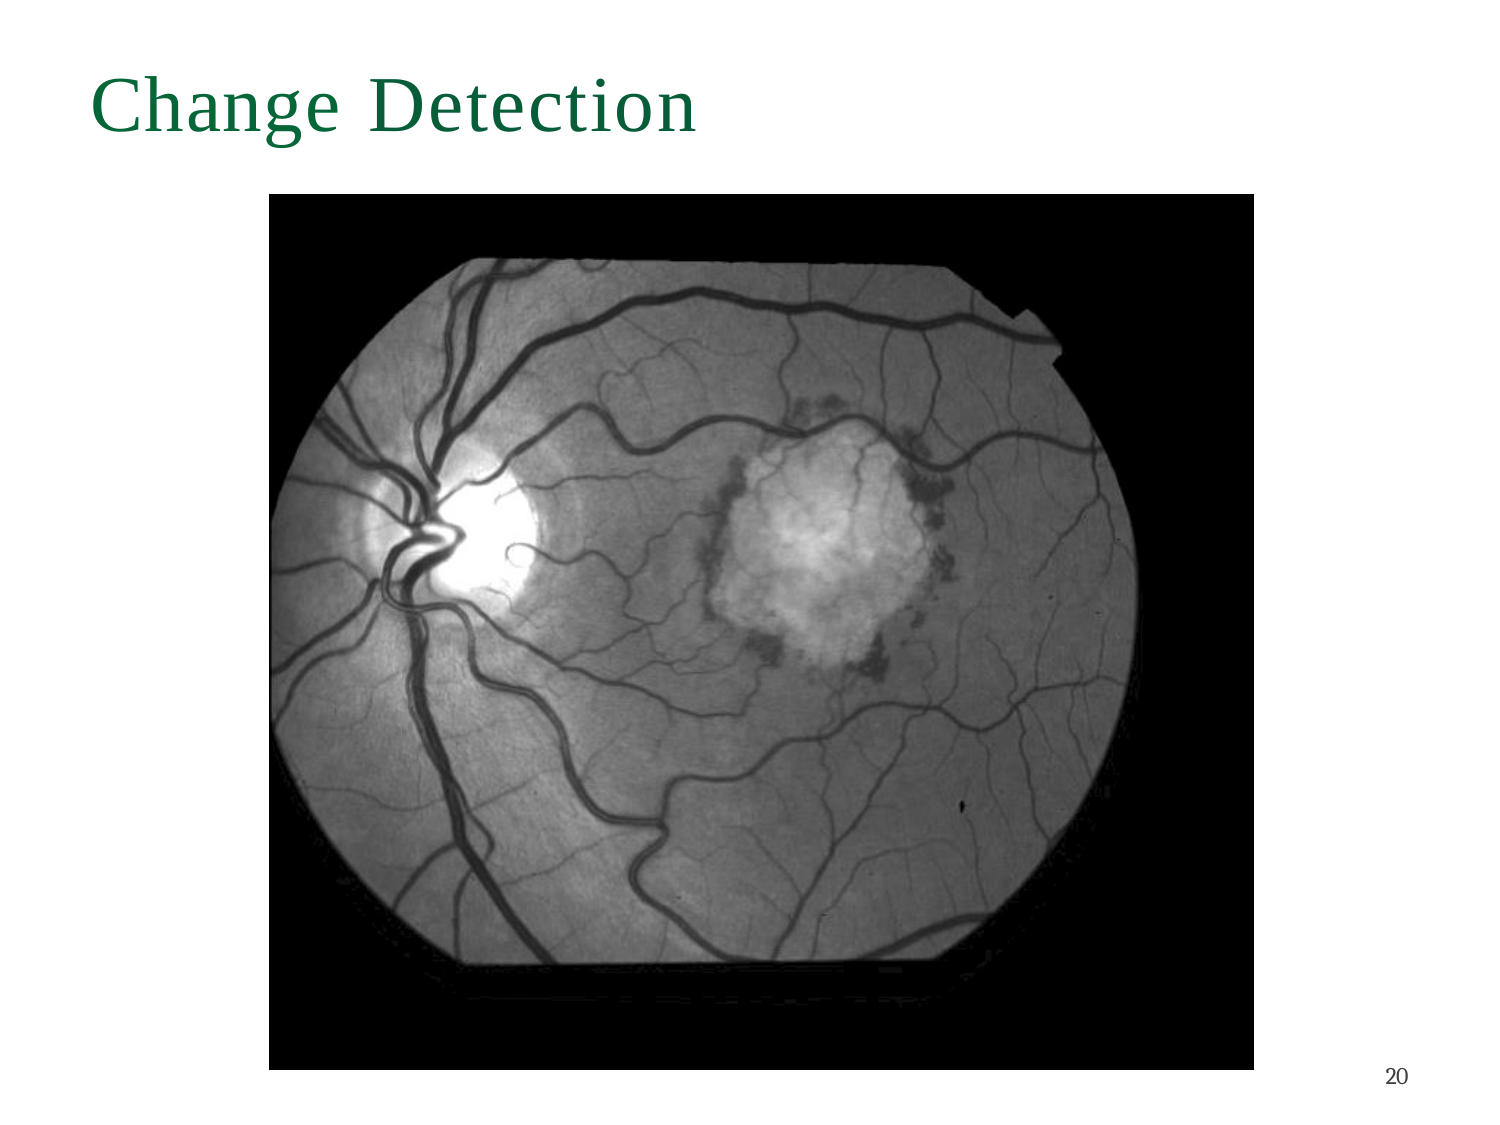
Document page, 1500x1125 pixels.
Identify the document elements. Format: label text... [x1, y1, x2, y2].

text_box 20 [1383, 1058, 1413, 1090]
title Change Detection [52, 49, 1138, 240]
picture [269, 194, 1255, 1070]
